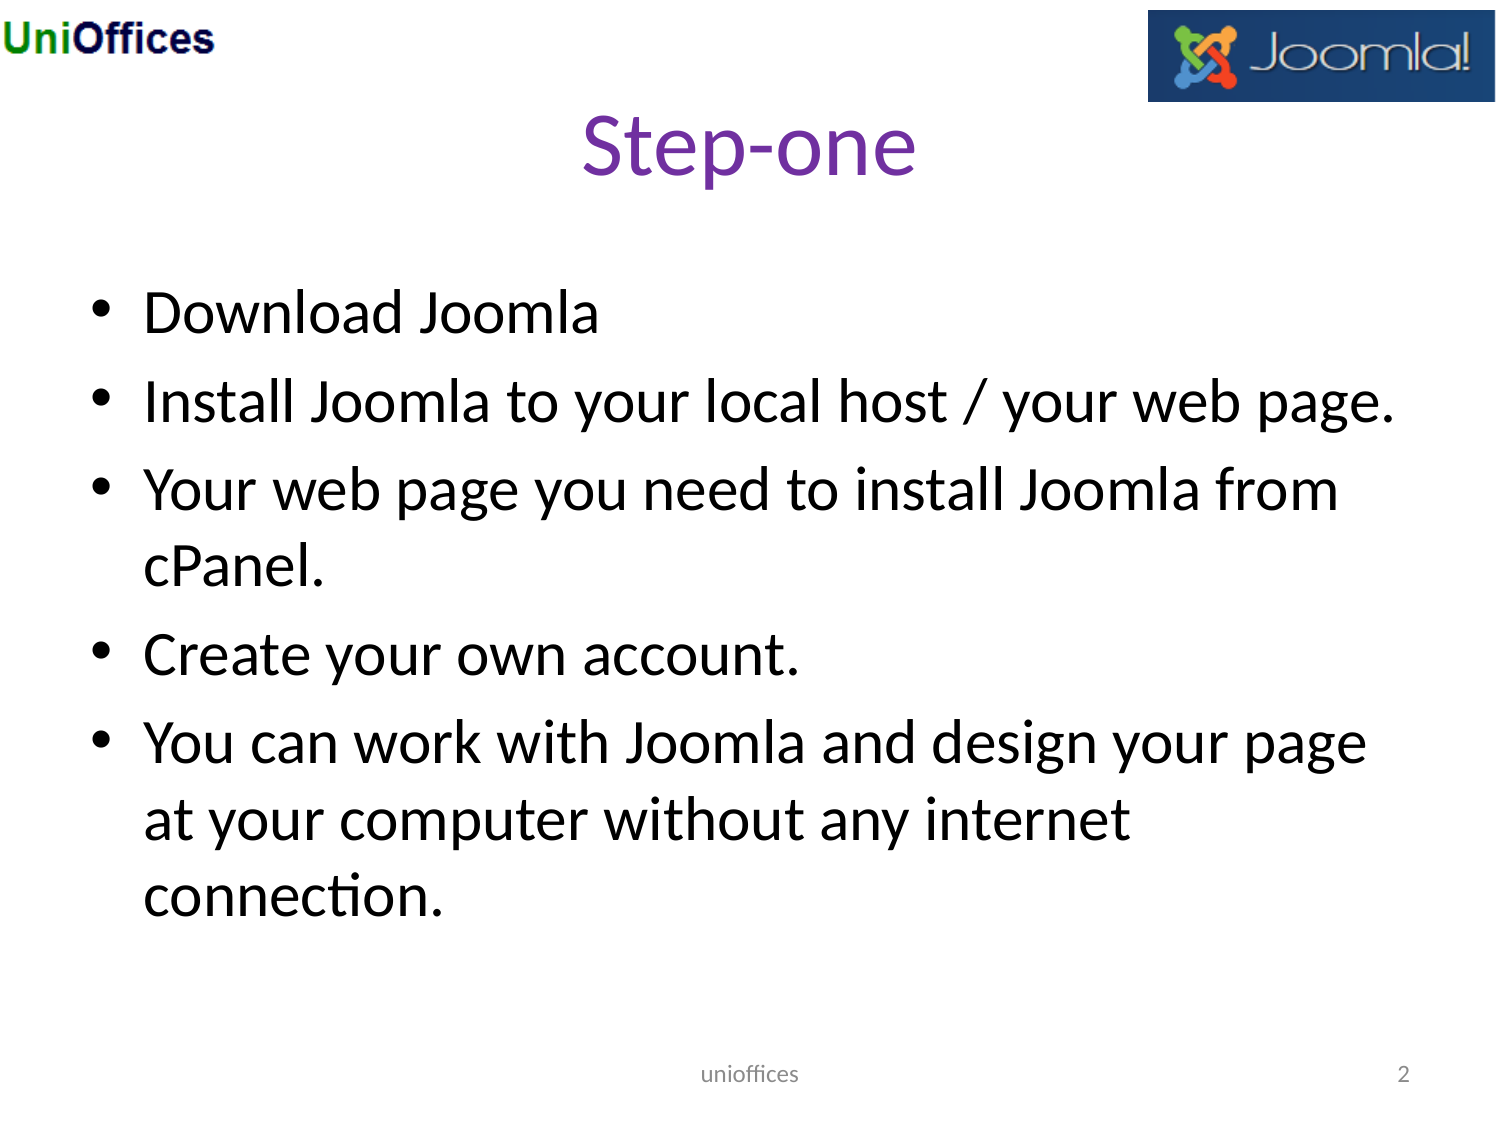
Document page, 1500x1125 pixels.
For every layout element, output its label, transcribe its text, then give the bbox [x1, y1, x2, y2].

title Step-one [75, 45, 1425, 233]
footer unioffices [512, 1042, 988, 1103]
picture [1148, 10, 1500, 102]
slide_number 2 [1074, 1042, 1425, 1103]
list Download Joomla Install Joomla to your local host / your web page. Your web page you need to install Joomla from cPanel. Create your own account. You can work with Joomla and design your page at your computer without any internet connection. [75, 262, 1425, 1005]
picture [0, 6, 263, 65]
